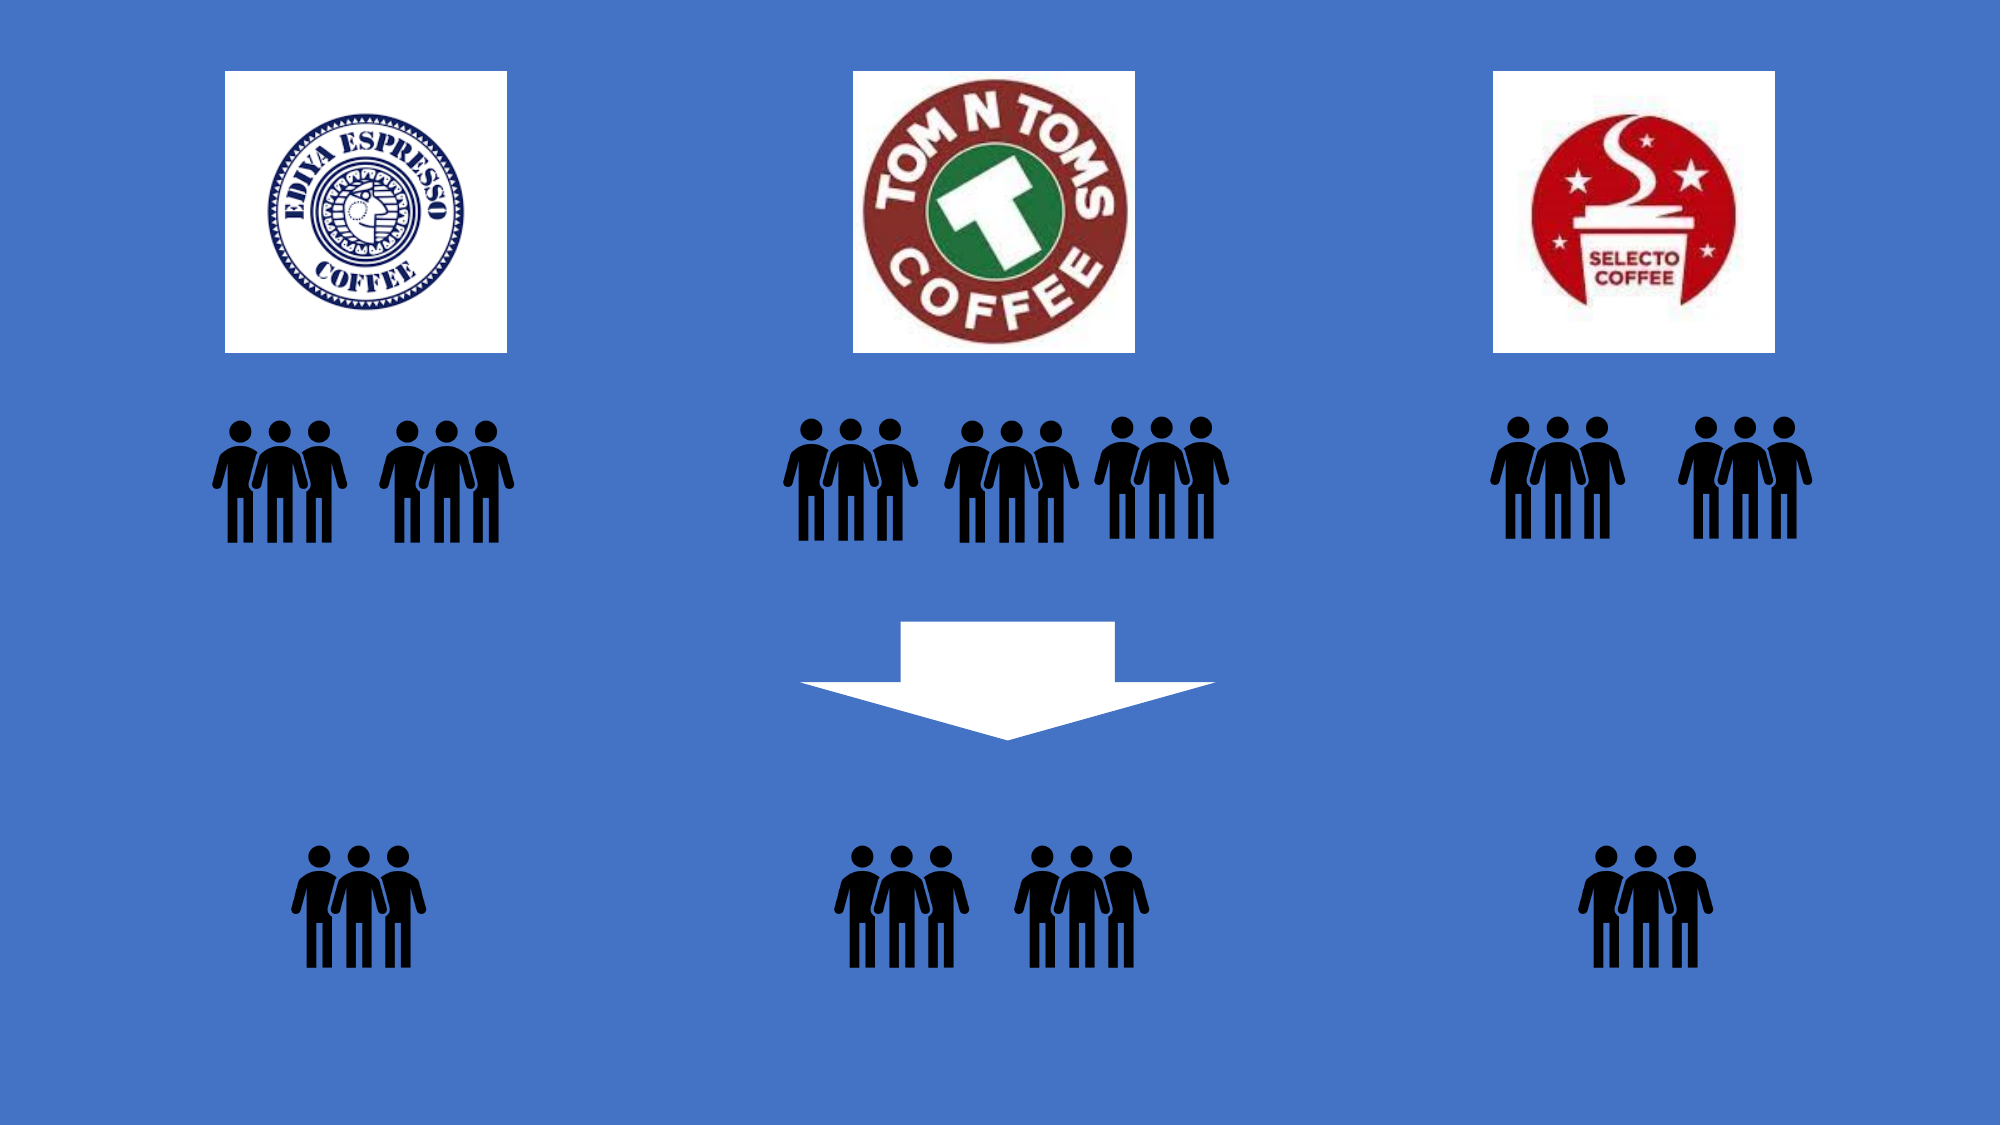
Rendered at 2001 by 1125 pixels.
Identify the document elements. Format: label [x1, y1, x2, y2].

picture [371, 406, 522, 557]
picture [204, 406, 355, 557]
picture [775, 404, 926, 555]
text_box [791, 619, 1225, 743]
picture [853, 71, 1135, 354]
picture [225, 71, 507, 354]
picture [1669, 402, 1820, 553]
picture [826, 831, 977, 982]
text_box [0, 0, 2000, 1125]
picture [1006, 831, 1157, 982]
picture [936, 402, 1237, 557]
picture [1493, 71, 1775, 354]
picture [283, 831, 434, 982]
picture [1482, 402, 1633, 553]
picture [1570, 831, 1721, 982]
